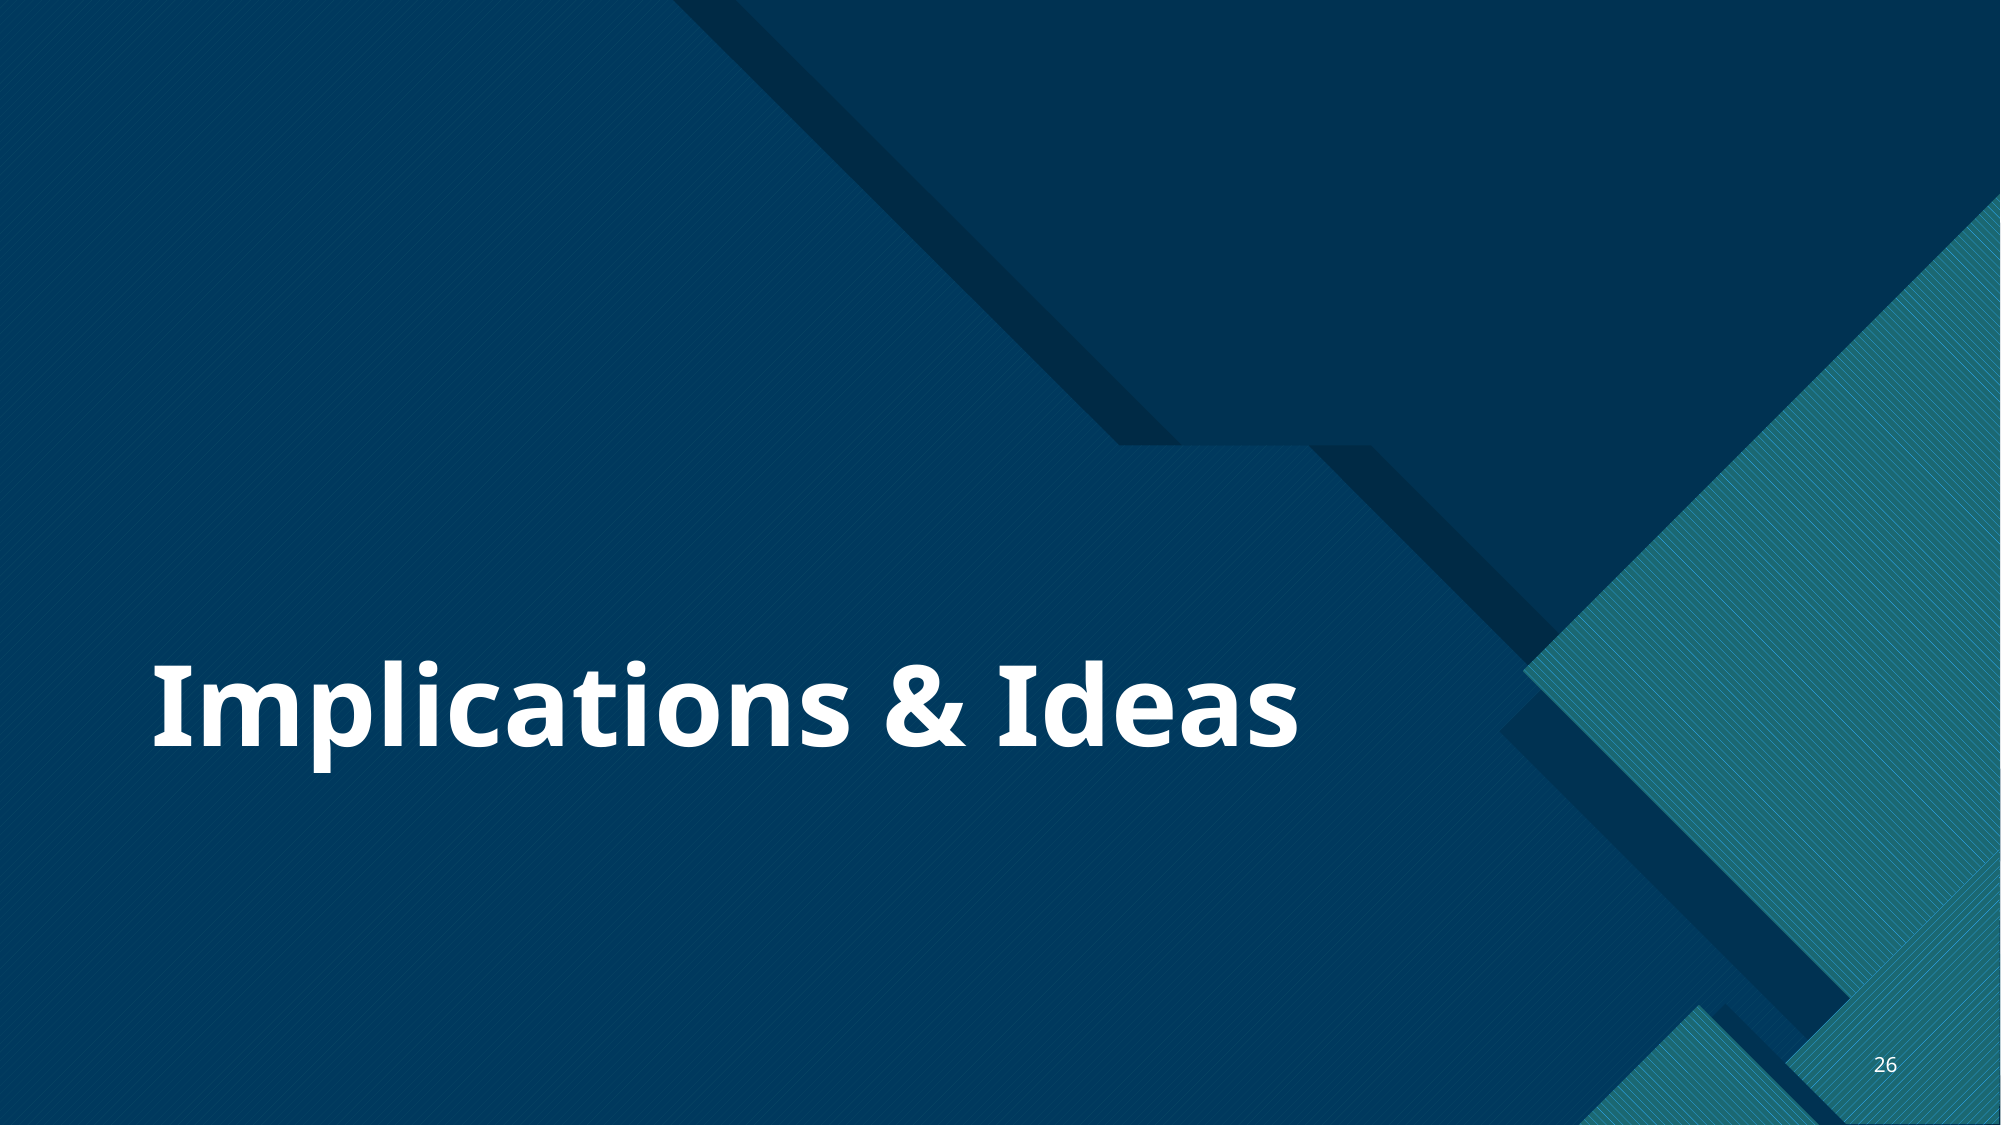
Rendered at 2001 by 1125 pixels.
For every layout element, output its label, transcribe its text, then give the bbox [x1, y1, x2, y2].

title Methods & Implementation [1523, 522, 2001, 1064]
title Implications & Ideas [136, 637, 1413, 779]
slide_number 26 [1845, 1035, 1913, 1096]
